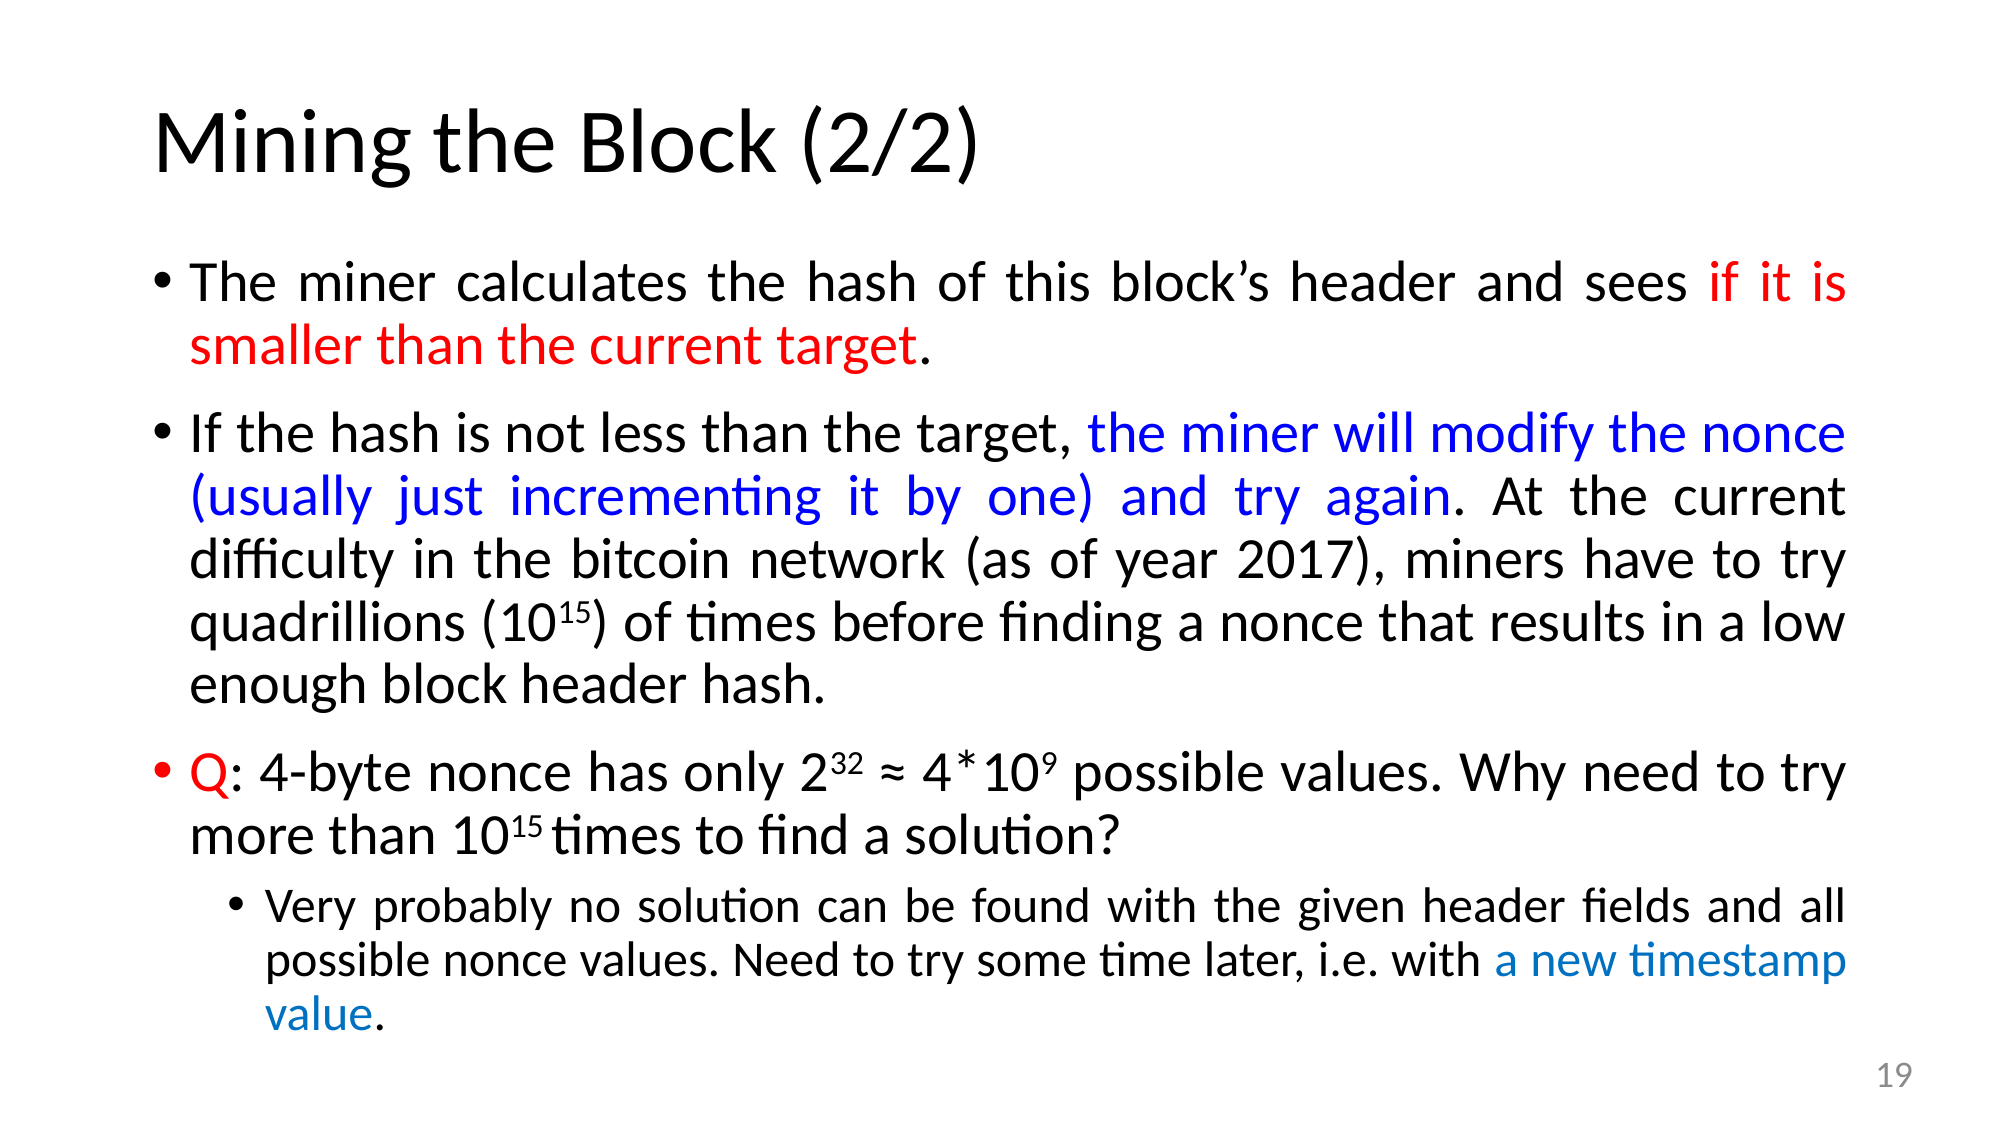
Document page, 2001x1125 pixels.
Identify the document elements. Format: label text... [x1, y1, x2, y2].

title Mining the Block (2/2) [137, 59, 1863, 227]
slide_number 19 [1477, 1042, 1928, 1103]
list The miner calculates the hash of this block’s header and sees if it is smaller than the current target. If the hash is not less than the target, the miner will modify the nonce (usually just incrementing it by one) and try again. At the current difficulty in the bitcoin network (as of year 2017), miners have to try quadrillions (1015) of times before finding a nonce that results in a low enough block header hash. Q: 4-byte nonce has only 232 ≈ 4*109 possible values. Why need to try more than 1015 times to find a solution? Very probably no solution can be found with the given header fields and all possible nonce values. Need to try some time later, i.e. with a new timestamp value. [137, 244, 1863, 1066]
